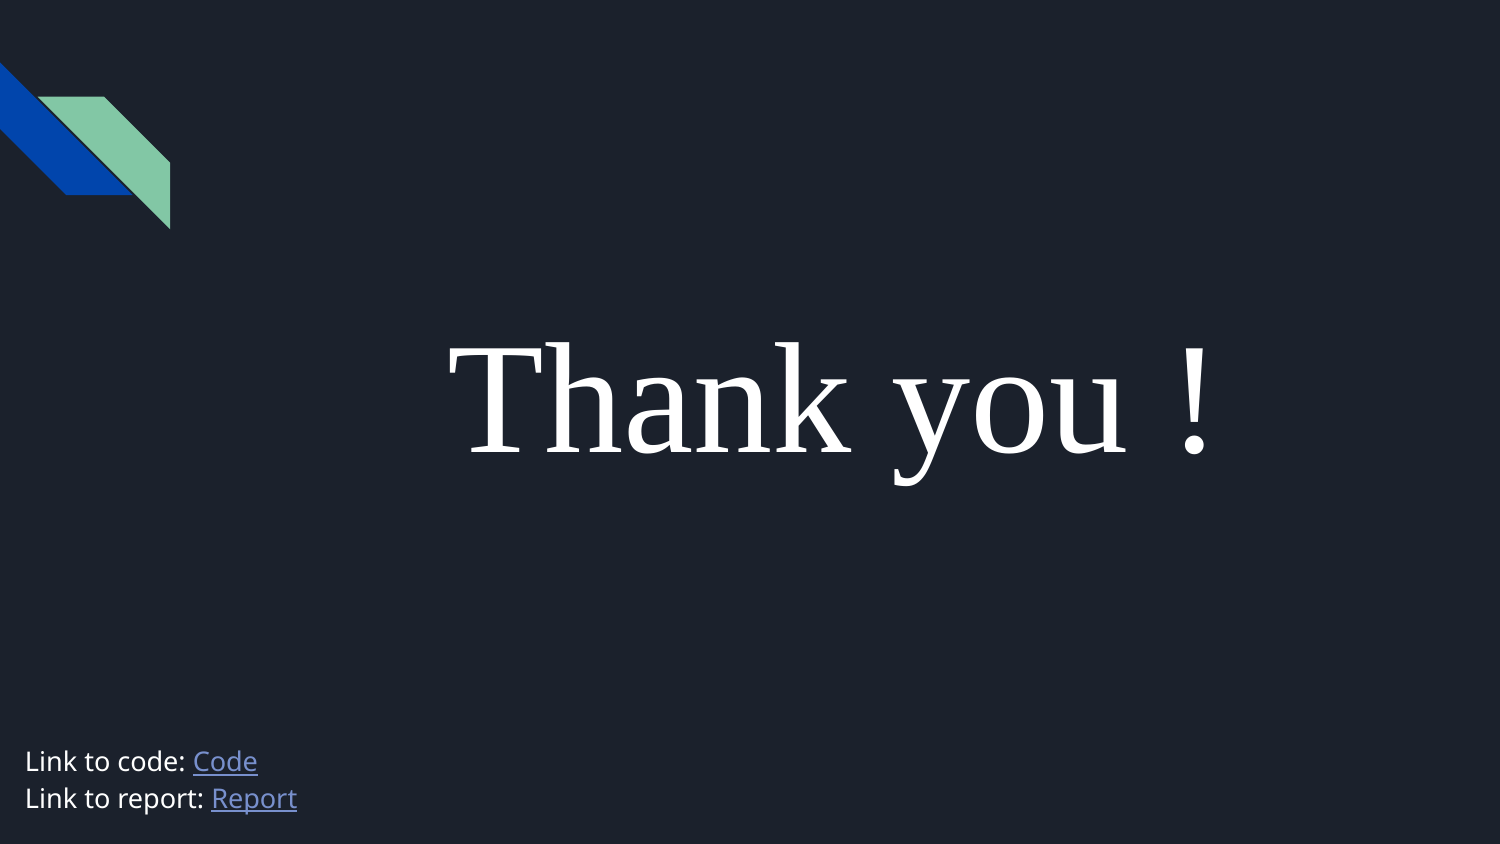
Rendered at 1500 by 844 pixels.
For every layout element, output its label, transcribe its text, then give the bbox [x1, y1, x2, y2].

list Thank you ! [432, 250, 1269, 593]
text_box Link to code: Code Link to report: Report [10, 729, 840, 844]
